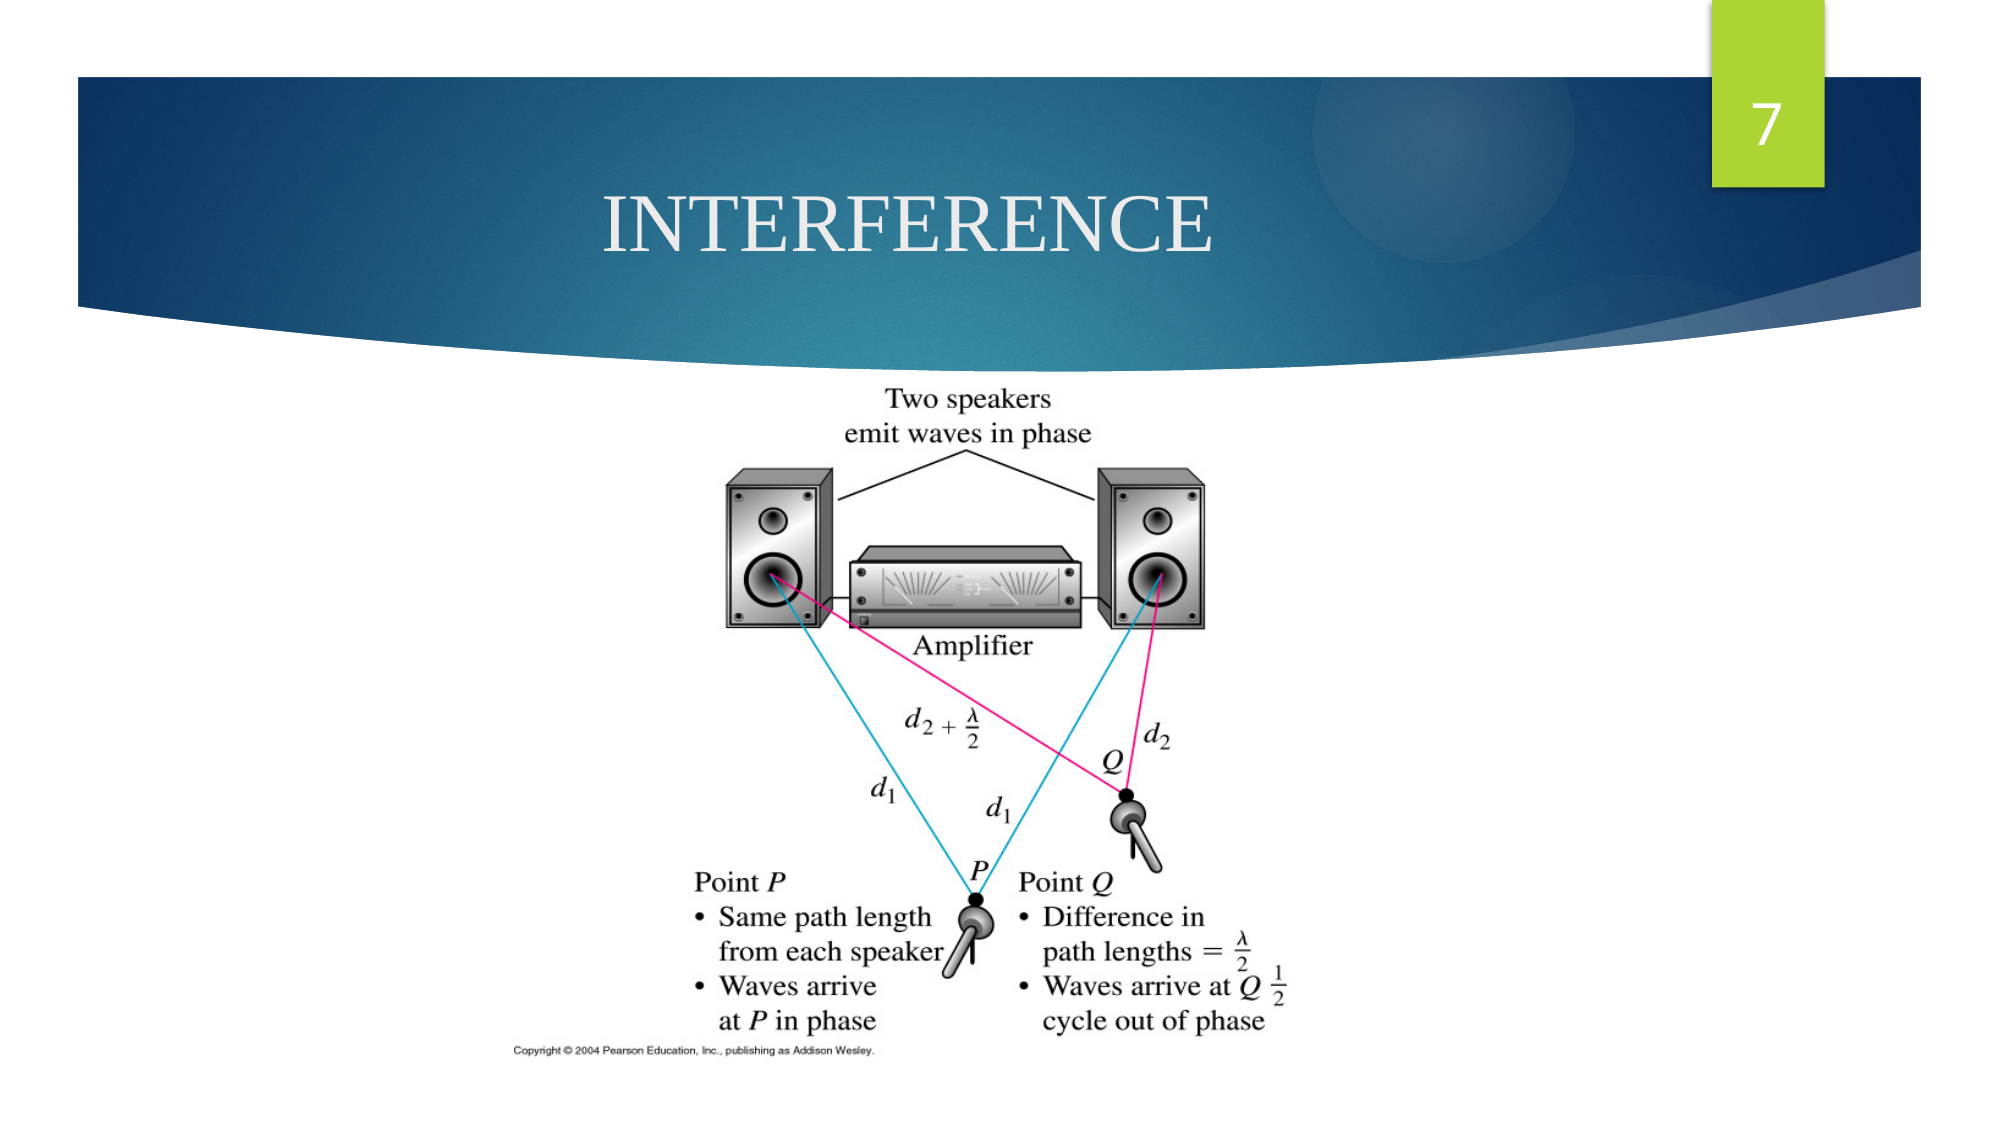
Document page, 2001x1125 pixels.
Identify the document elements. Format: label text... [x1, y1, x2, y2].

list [501, 376, 1480, 1065]
slide_number 7 [1698, 48, 1836, 175]
title INTERFERENCE [189, 159, 1627, 276]
